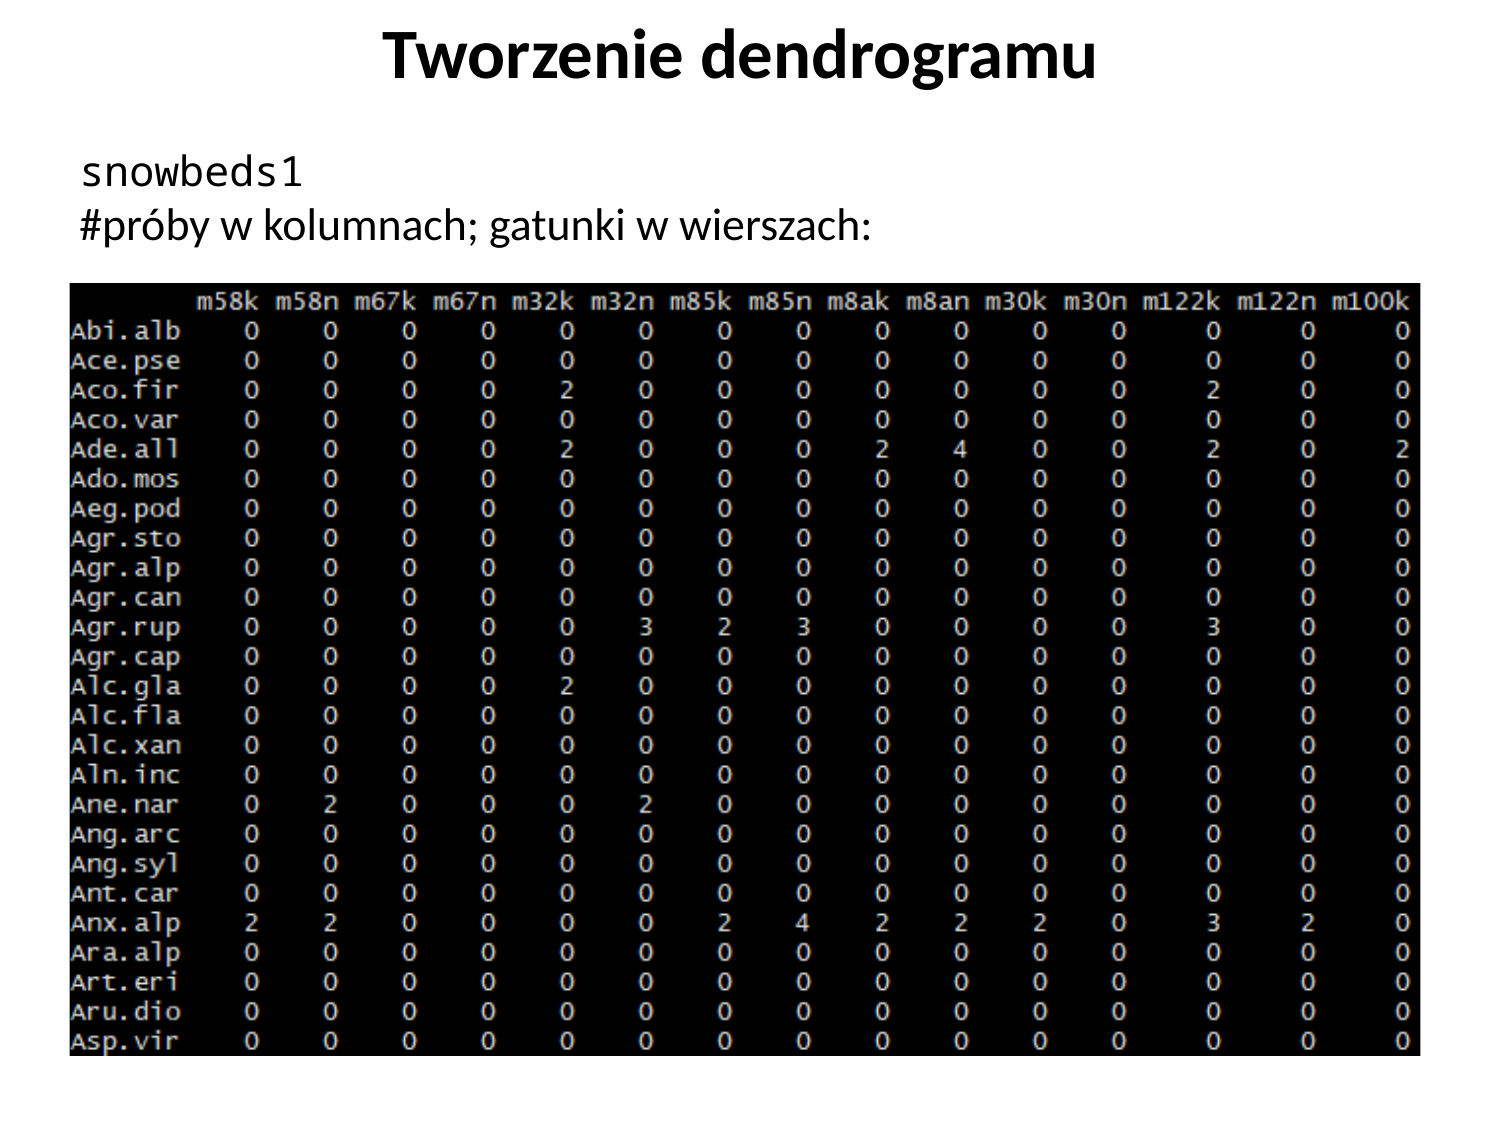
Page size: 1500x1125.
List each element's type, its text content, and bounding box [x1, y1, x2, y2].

text_box snowbeds1 #próby w kolumnach; gatunki w wierszach: [64, 137, 1152, 257]
text_box Tworzenie dendrogramu [0, 0, 1483, 100]
picture [69, 282, 1421, 1056]
